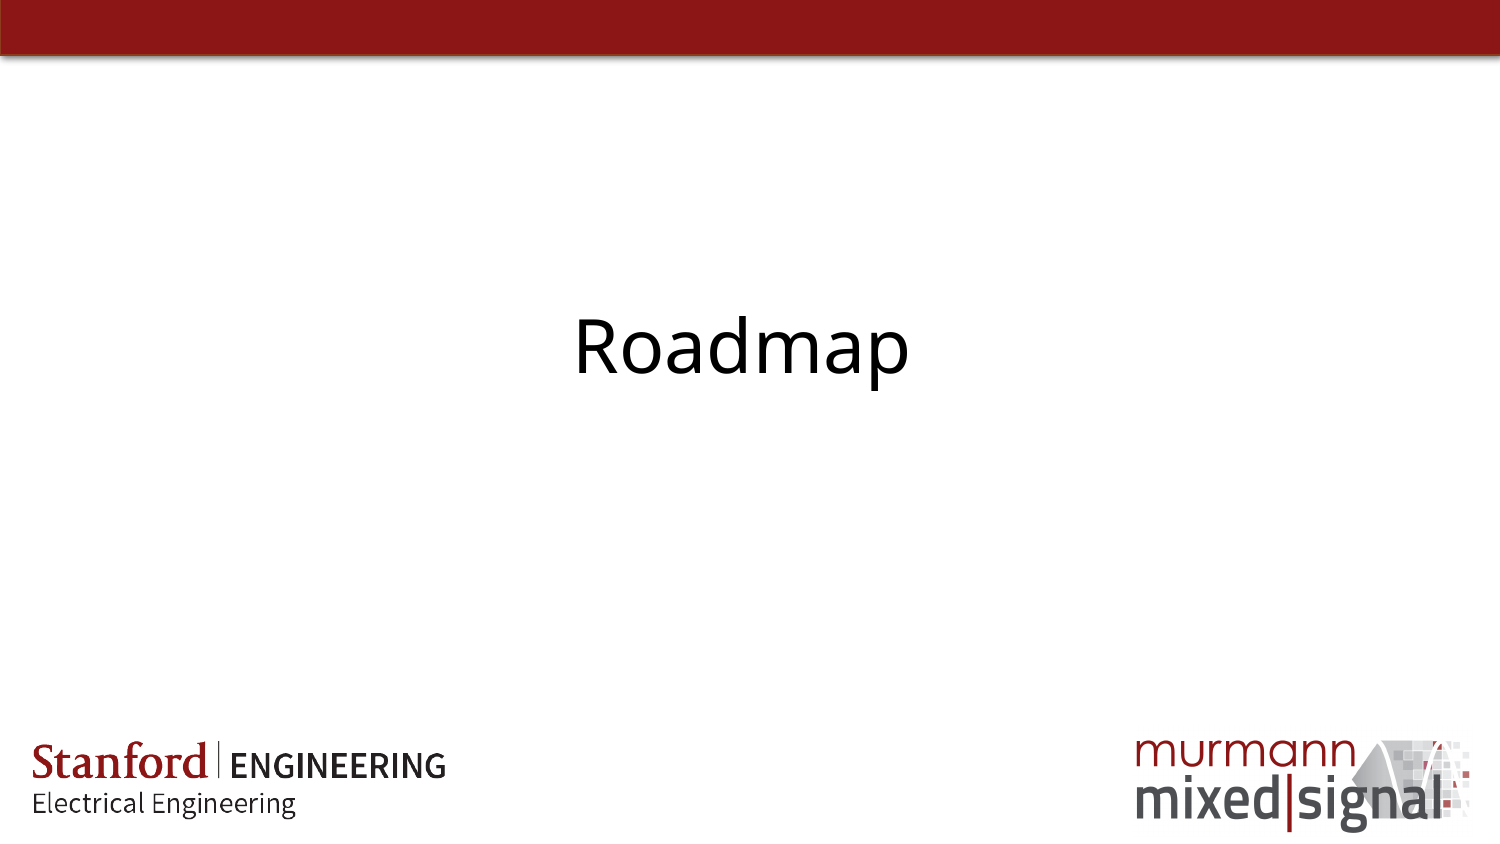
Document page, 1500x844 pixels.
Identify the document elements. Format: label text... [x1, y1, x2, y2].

picture [31, 741, 447, 822]
title Roadmap [75, 295, 1425, 397]
picture [1133, 725, 1473, 837]
